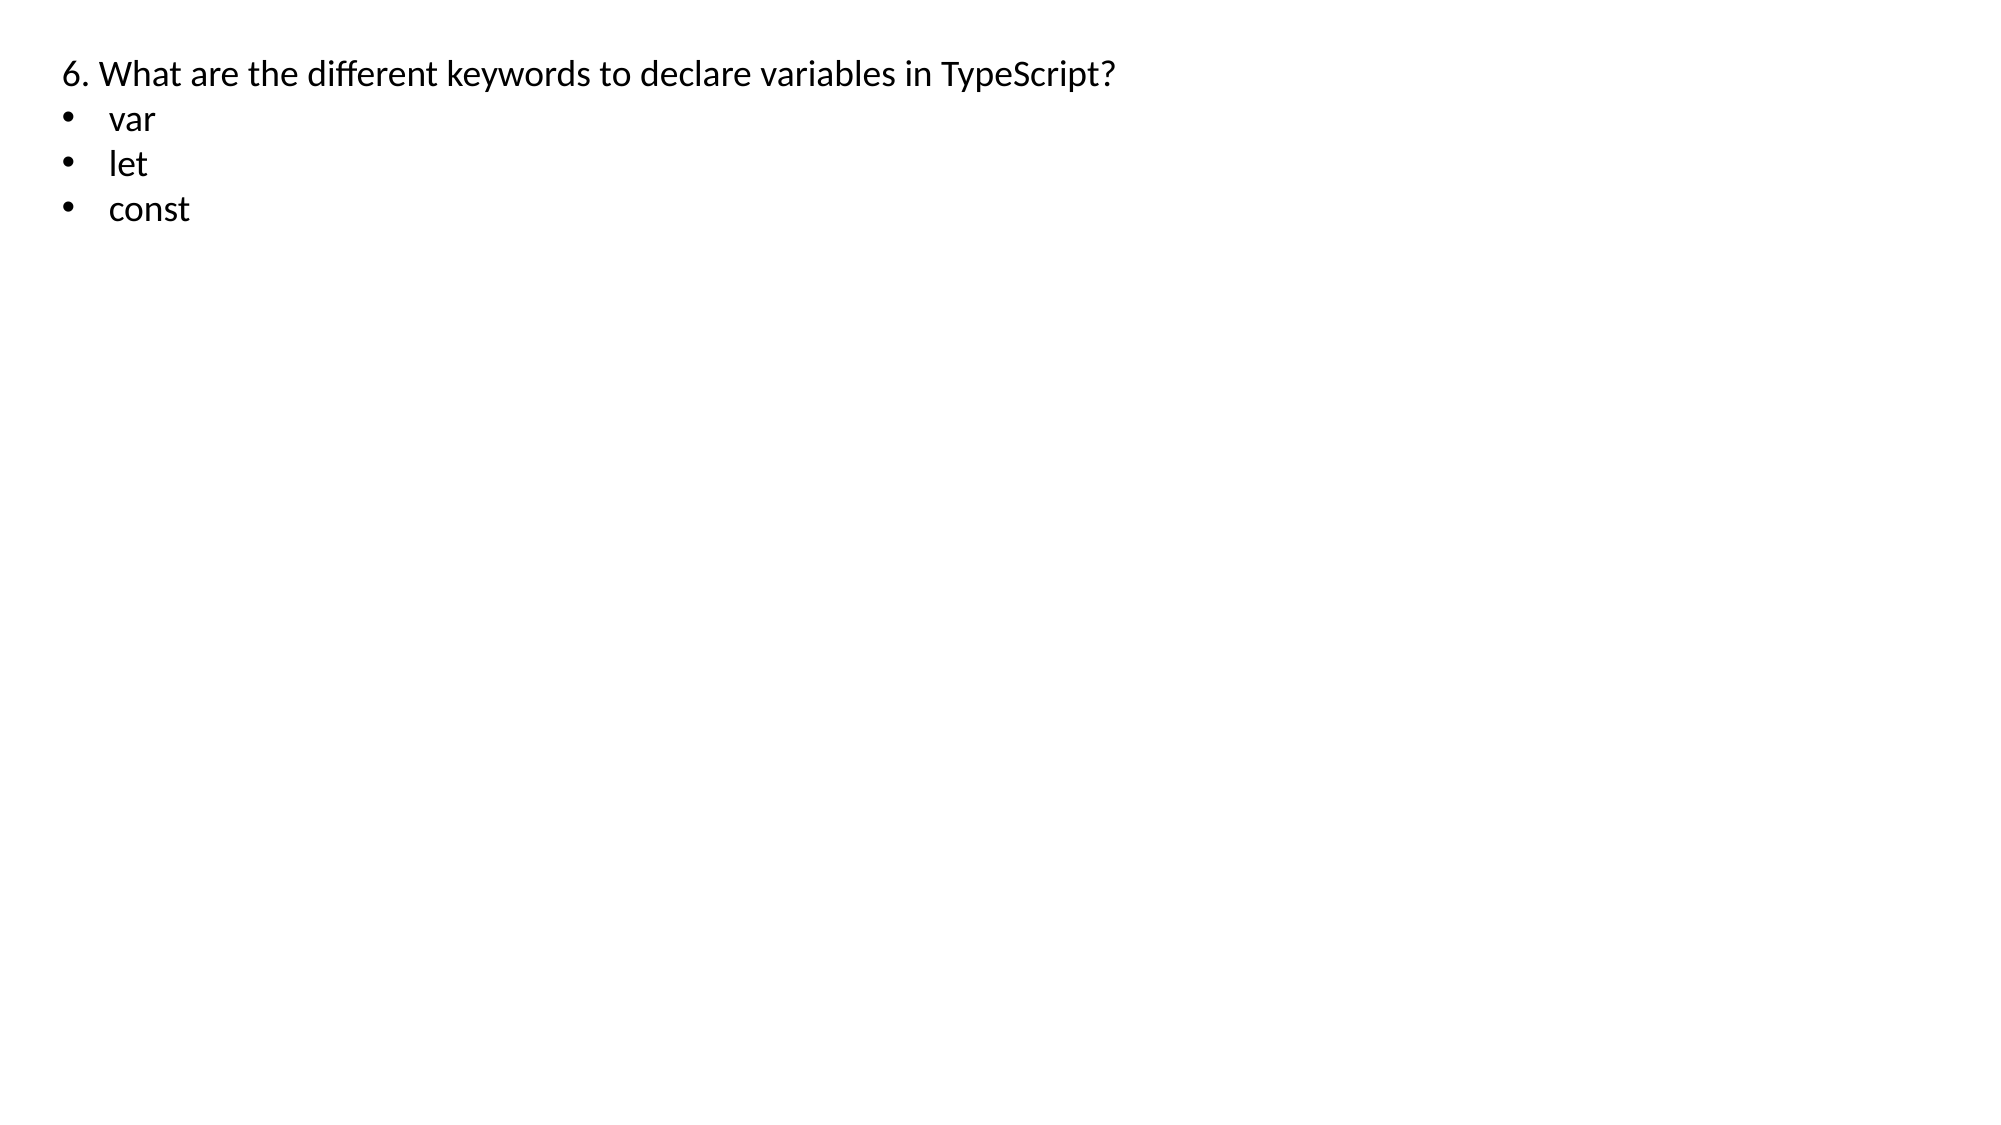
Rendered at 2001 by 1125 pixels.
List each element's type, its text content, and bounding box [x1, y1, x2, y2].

text_box 6. What are the different keywords to declare variables in TypeScript? var let const [47, 41, 1134, 237]
